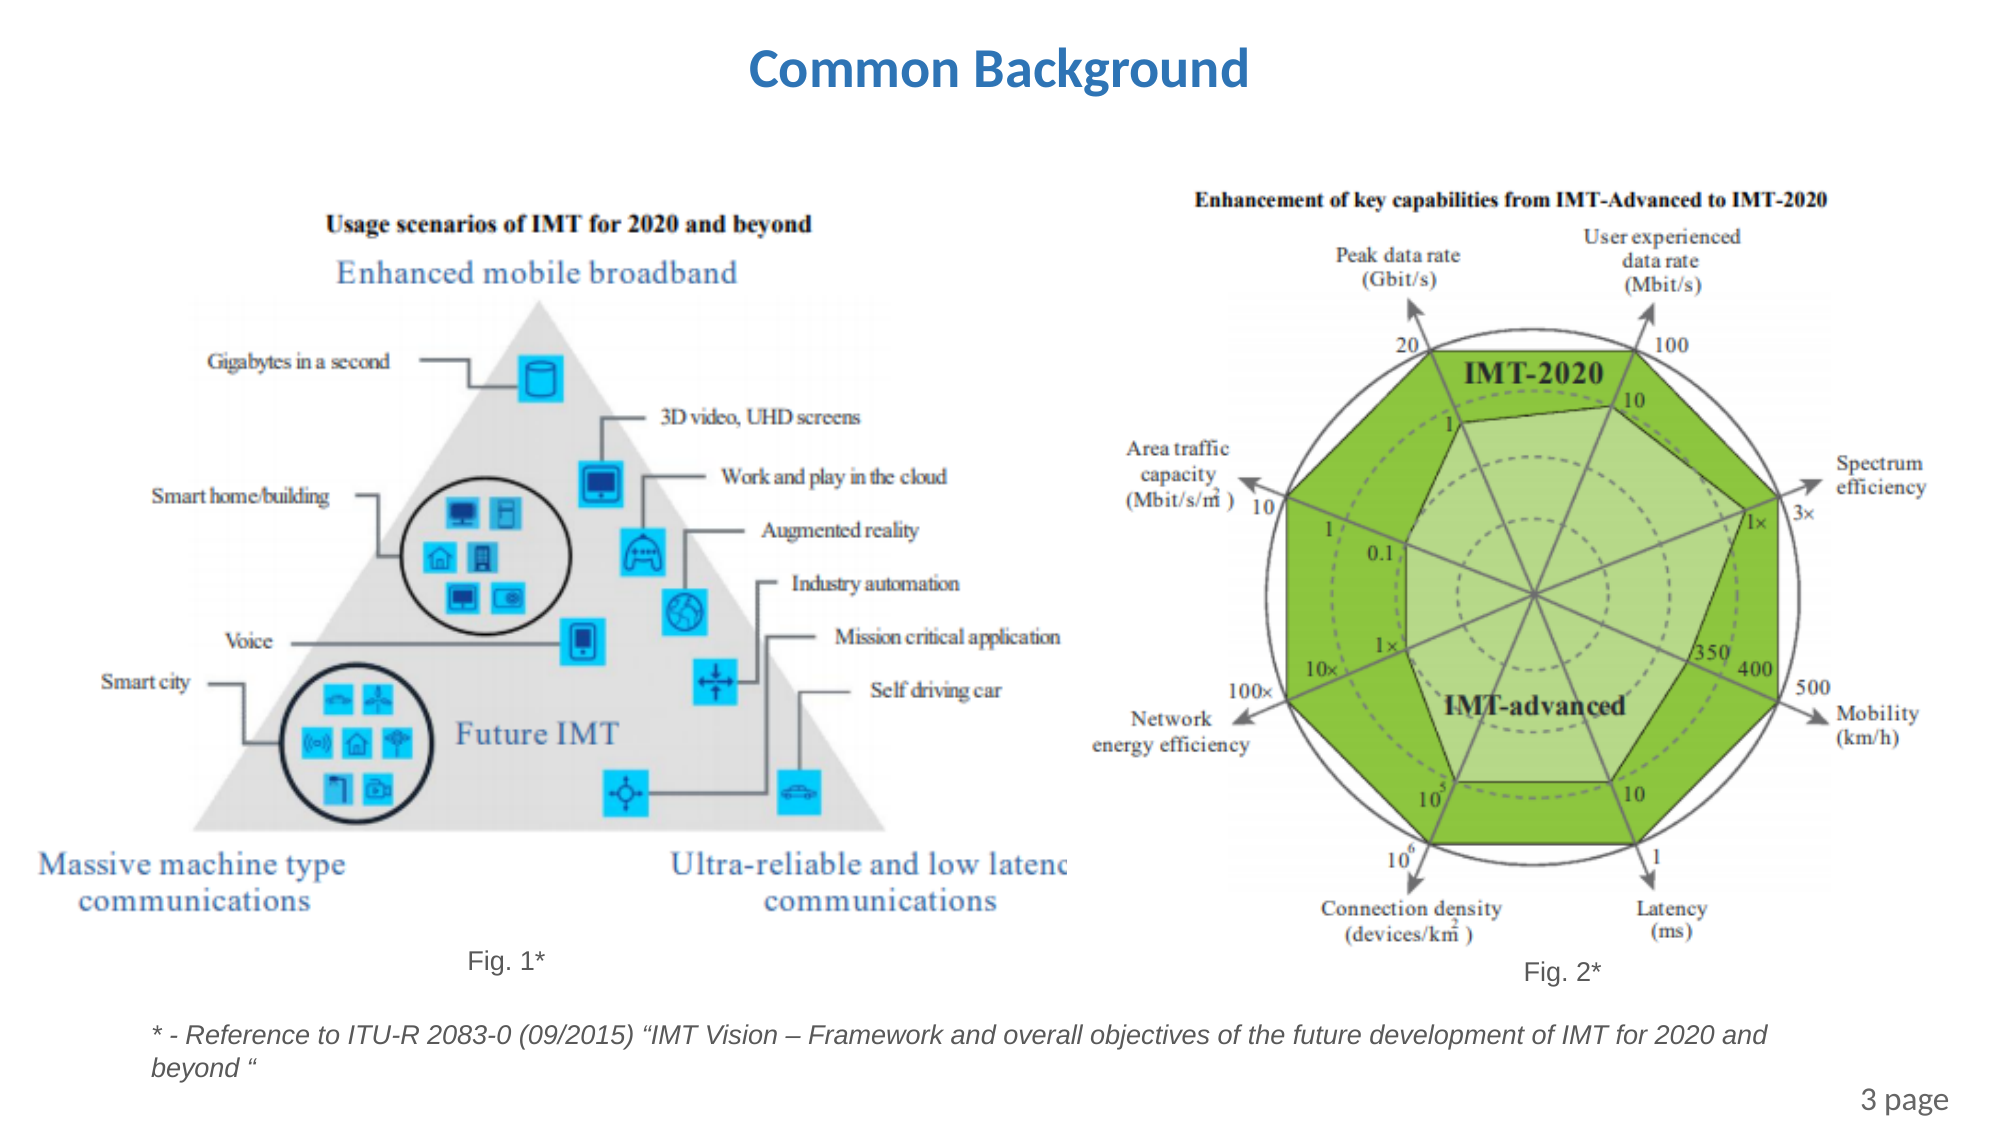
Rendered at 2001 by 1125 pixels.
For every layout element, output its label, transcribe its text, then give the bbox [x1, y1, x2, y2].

title Common Background [68, 11, 1932, 137]
list Fig. 2* [1503, 958, 1667, 997]
list * - Reference to ITU-R 2083-0 (09/2015) “IMT Vision – Framework and overall objectives of the future development of IMT for 2020 and beyond “ [130, 997, 1787, 1081]
text_box 3 page [1845, 1062, 1988, 1113]
list Fig. 1* [447, 928, 572, 997]
picture [0, 176, 1932, 949]
